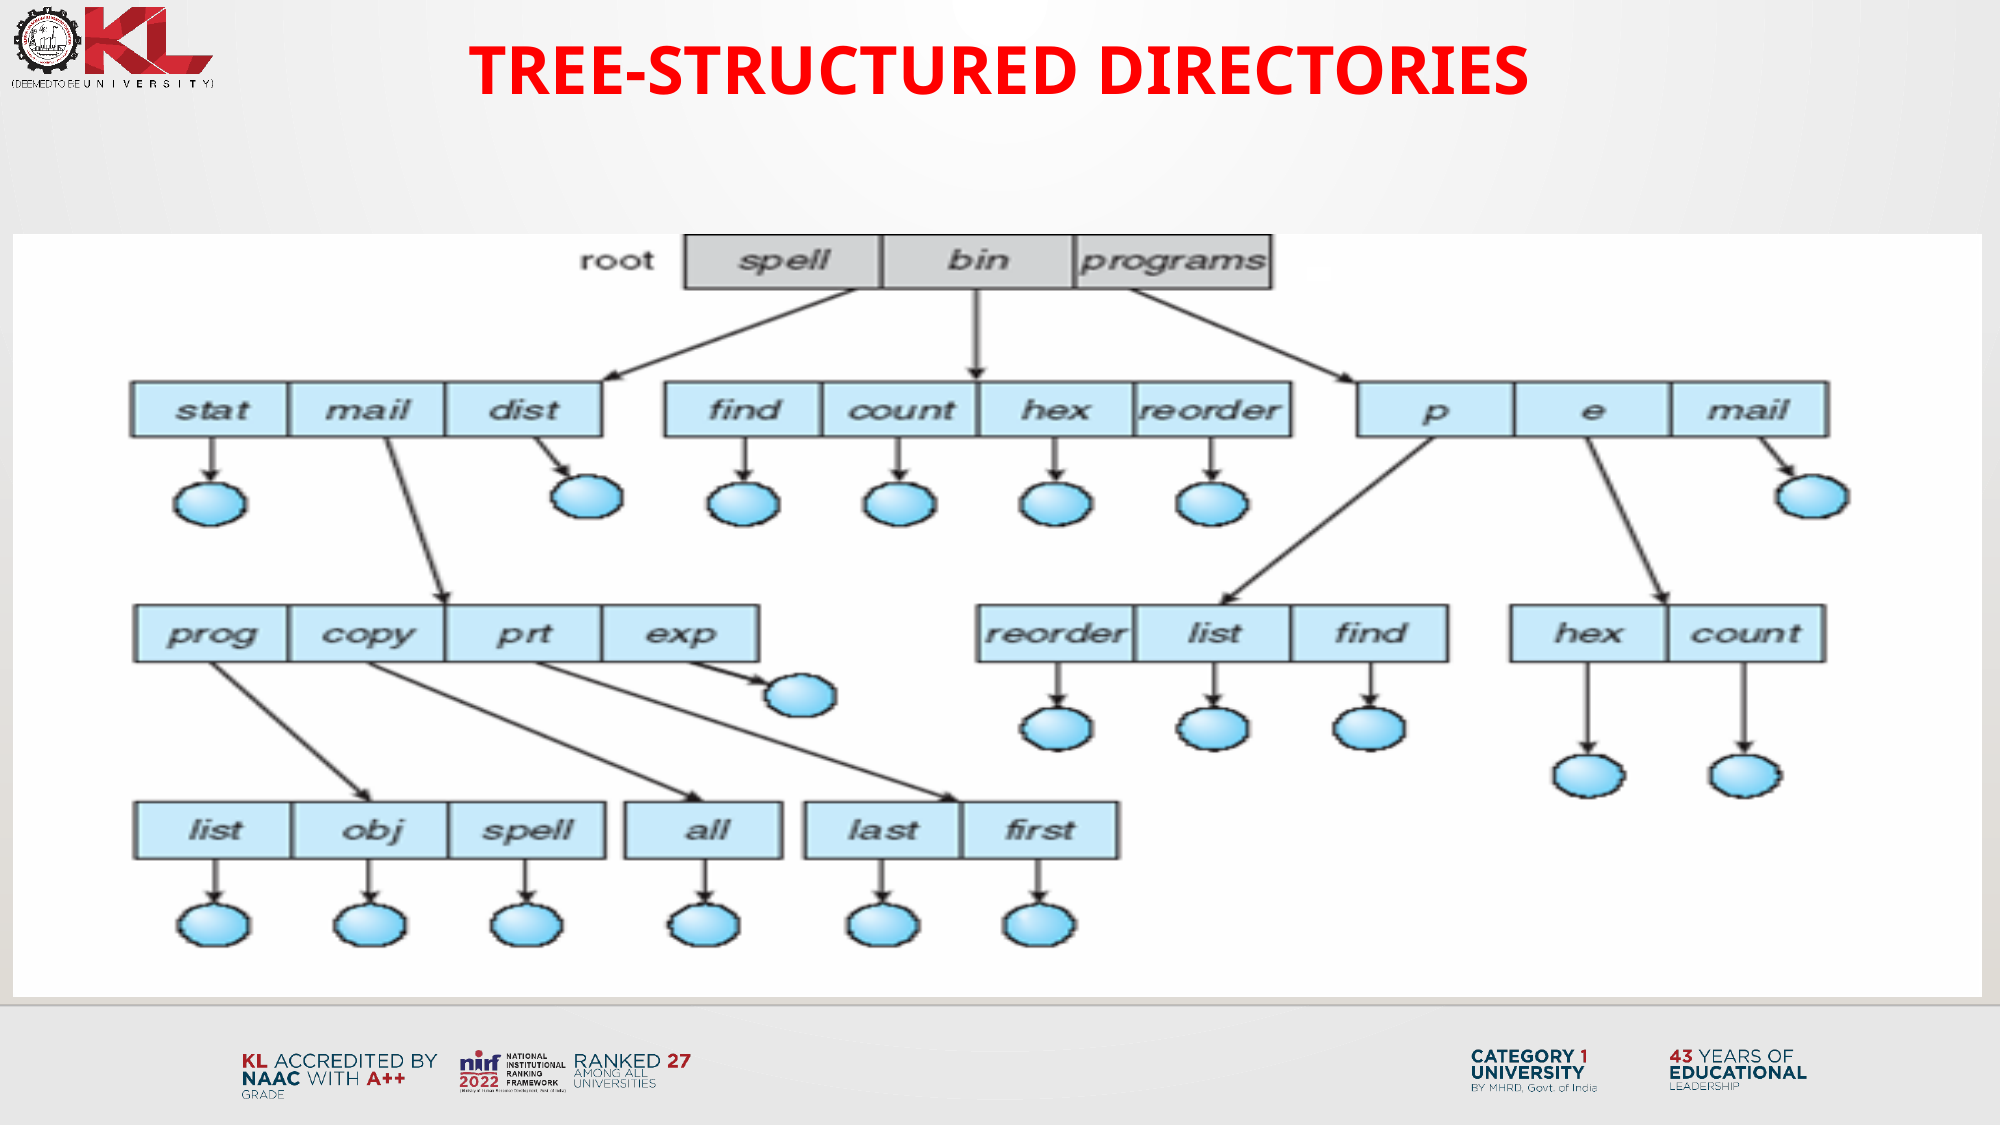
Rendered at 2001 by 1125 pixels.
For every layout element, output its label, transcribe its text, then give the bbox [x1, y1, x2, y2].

picture [12, 5, 213, 88]
title Tree-Structured Directories [324, 29, 1675, 124]
picture [1447, 1045, 1814, 1101]
picture [13, 234, 1982, 997]
picture [238, 1045, 716, 1103]
